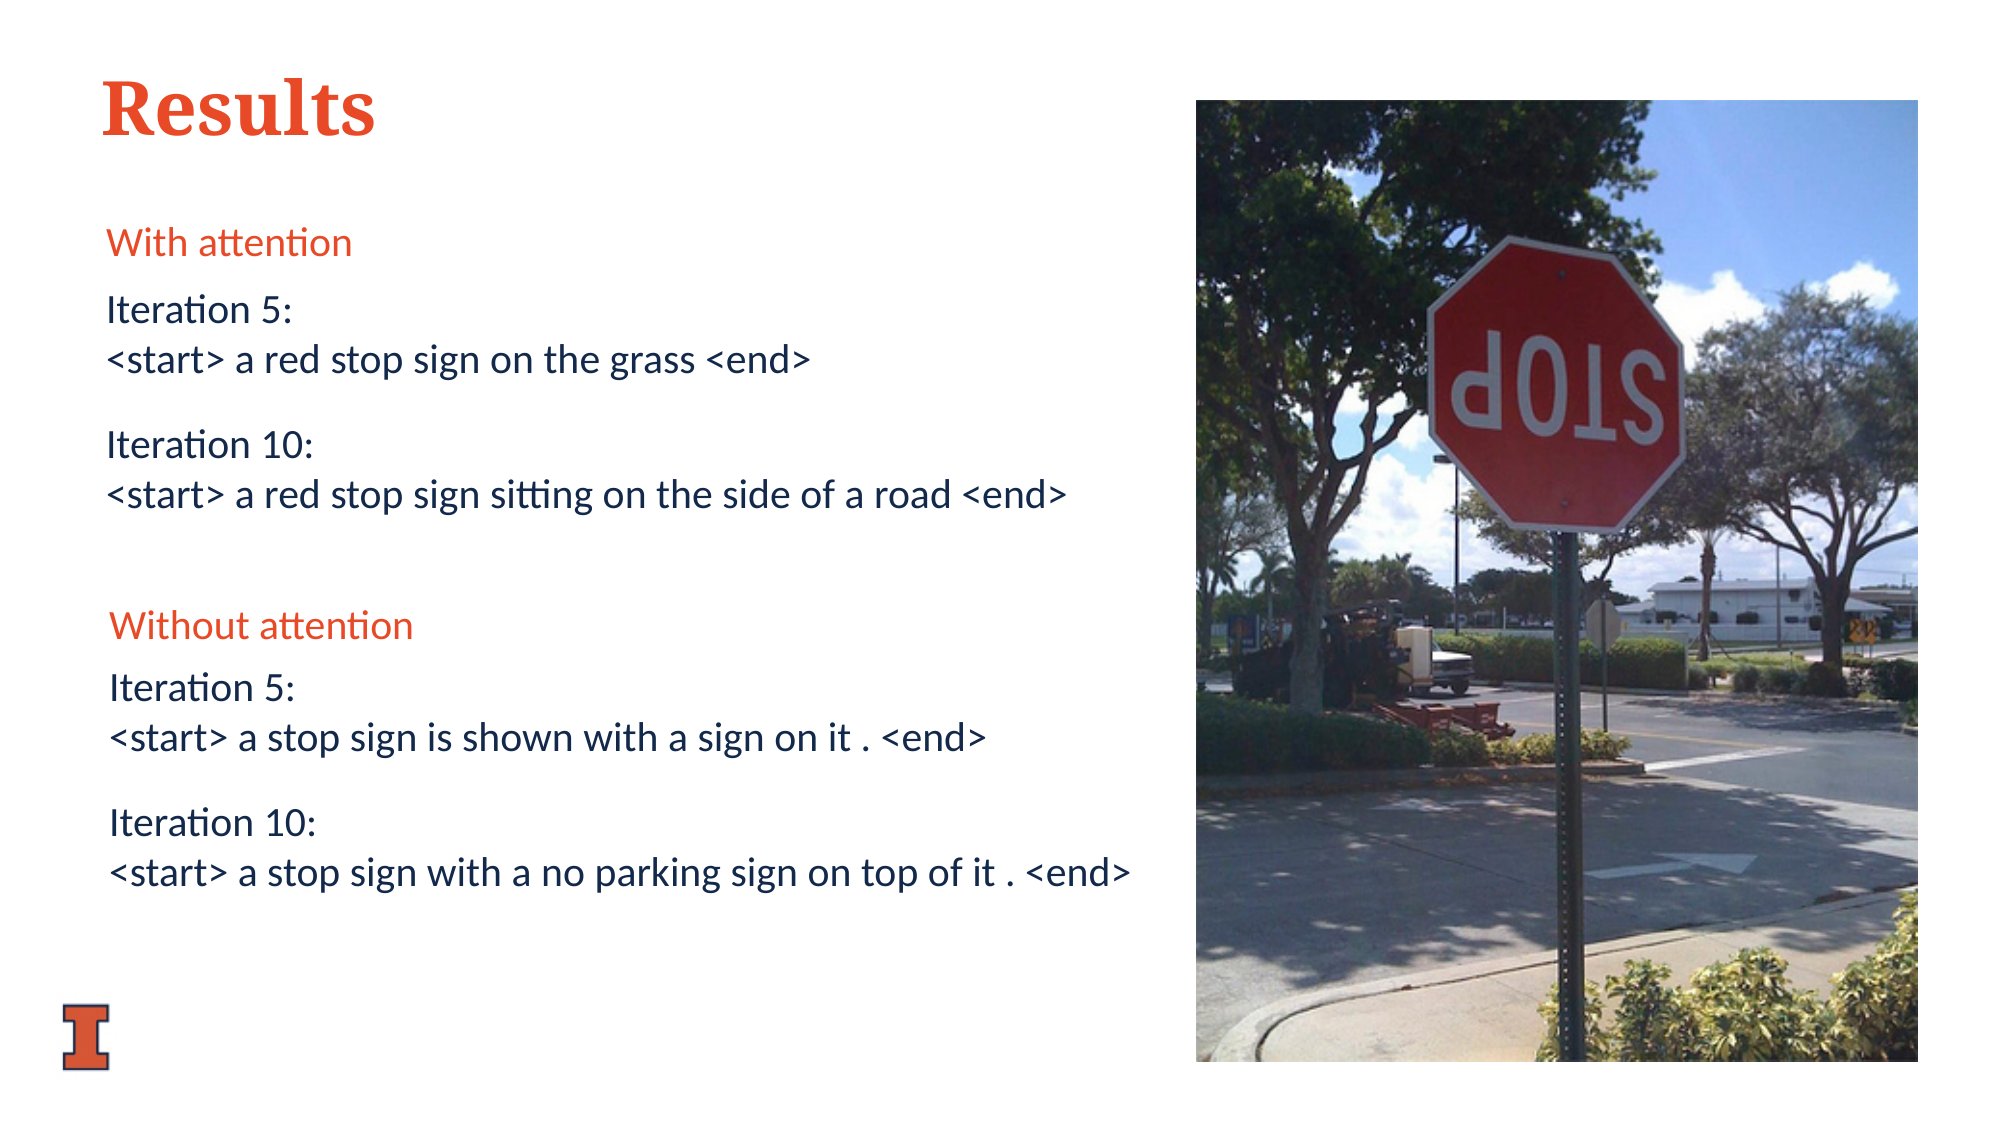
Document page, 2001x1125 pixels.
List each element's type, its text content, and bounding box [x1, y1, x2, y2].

title Results [86, 53, 1024, 176]
picture [1196, 100, 1918, 1063]
text_box With attention Iteration 5: <start> a red stop sign on the grass <end> Iteration 10: <start> a red stop sign sitting on the side of a road <end> [91, 226, 1191, 524]
text_box Without attention Iteration 5: <start> a stop sign is shown with a sign on it . <end> Iteration 10: <start> a stop sign with a no parking sign on top of it . <end> [94, 608, 1191, 903]
picture [50, 992, 121, 1080]
